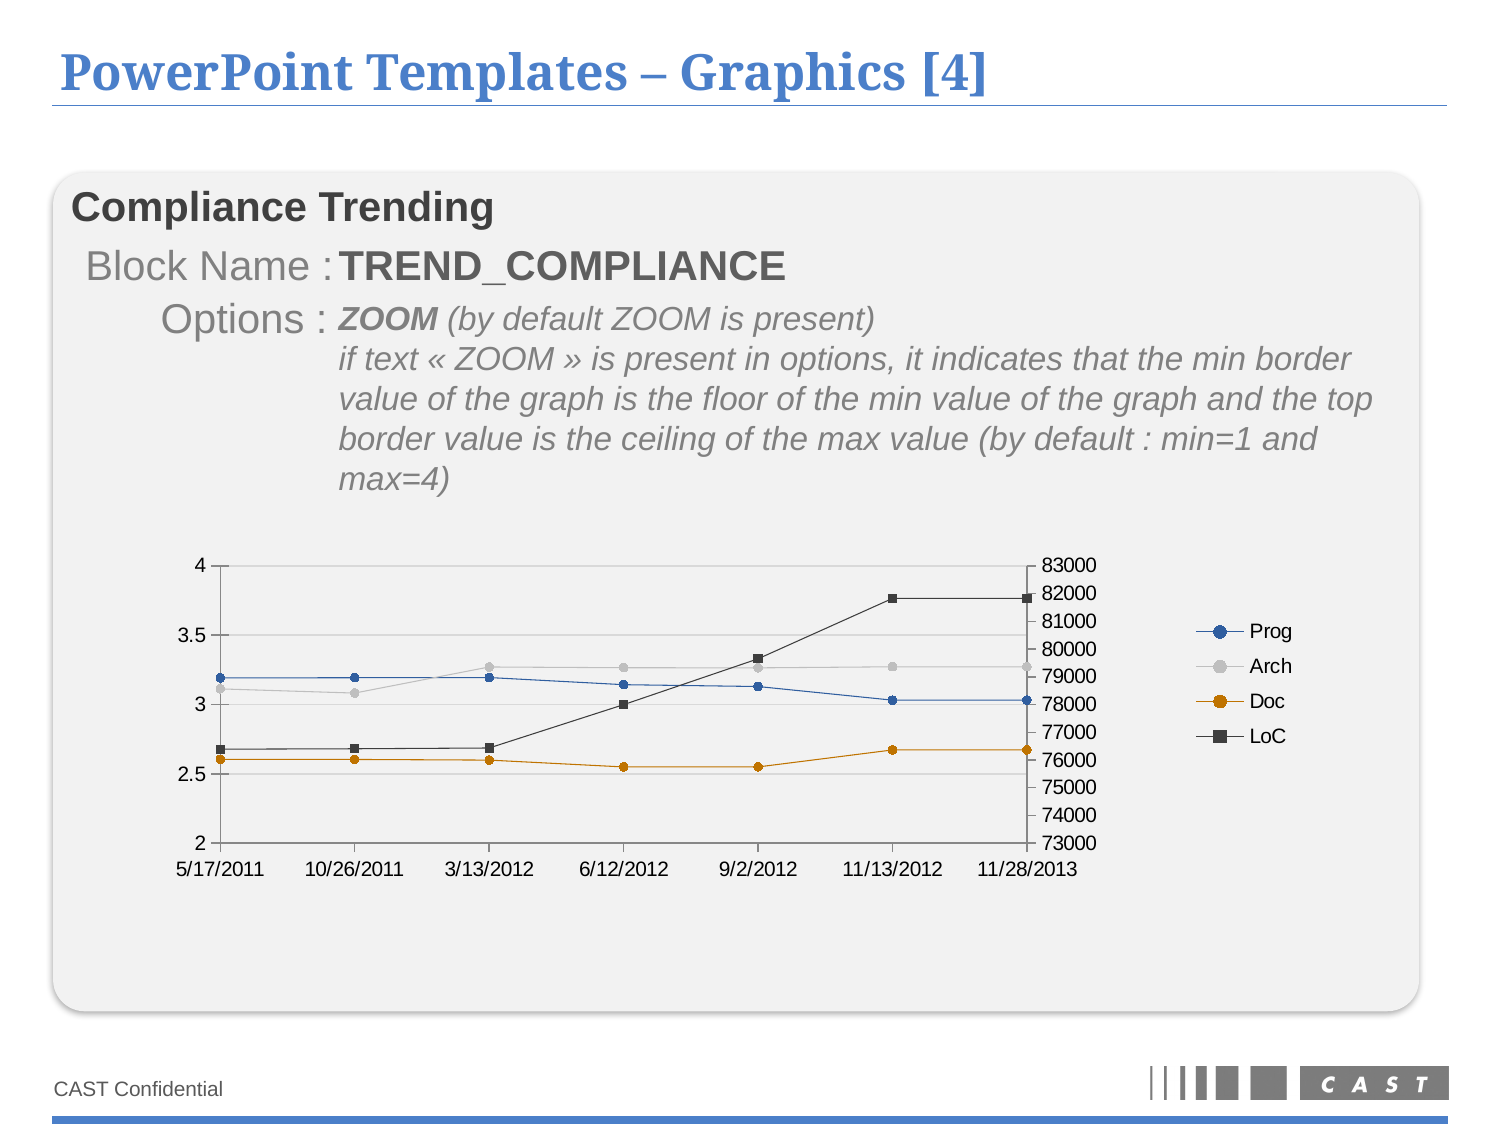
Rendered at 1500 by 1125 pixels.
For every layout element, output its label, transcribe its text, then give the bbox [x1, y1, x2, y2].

title PowerPoint Templates – Graphics [4] [52, 38, 1448, 102]
text_box Options : [145, 284, 343, 349]
text_box ZOOM (by default ZOOM is present) if text « ZOOM » is present in options, it indicates that the min border value of the graph is the floor of the min value of the graph and the top border value is the ceiling of the max value (by default : min=1 and max=4) [323, 290, 1412, 505]
text_box Block Name : [70, 231, 349, 297]
text_box TREND_COMPLIANCE [349, 231, 1412, 290]
chart [151, 506, 1306, 968]
picture [1149, 1066, 1450, 1100]
text_box [52, 171, 1420, 1013]
text_box Compliance Trending [41, 172, 1377, 238]
